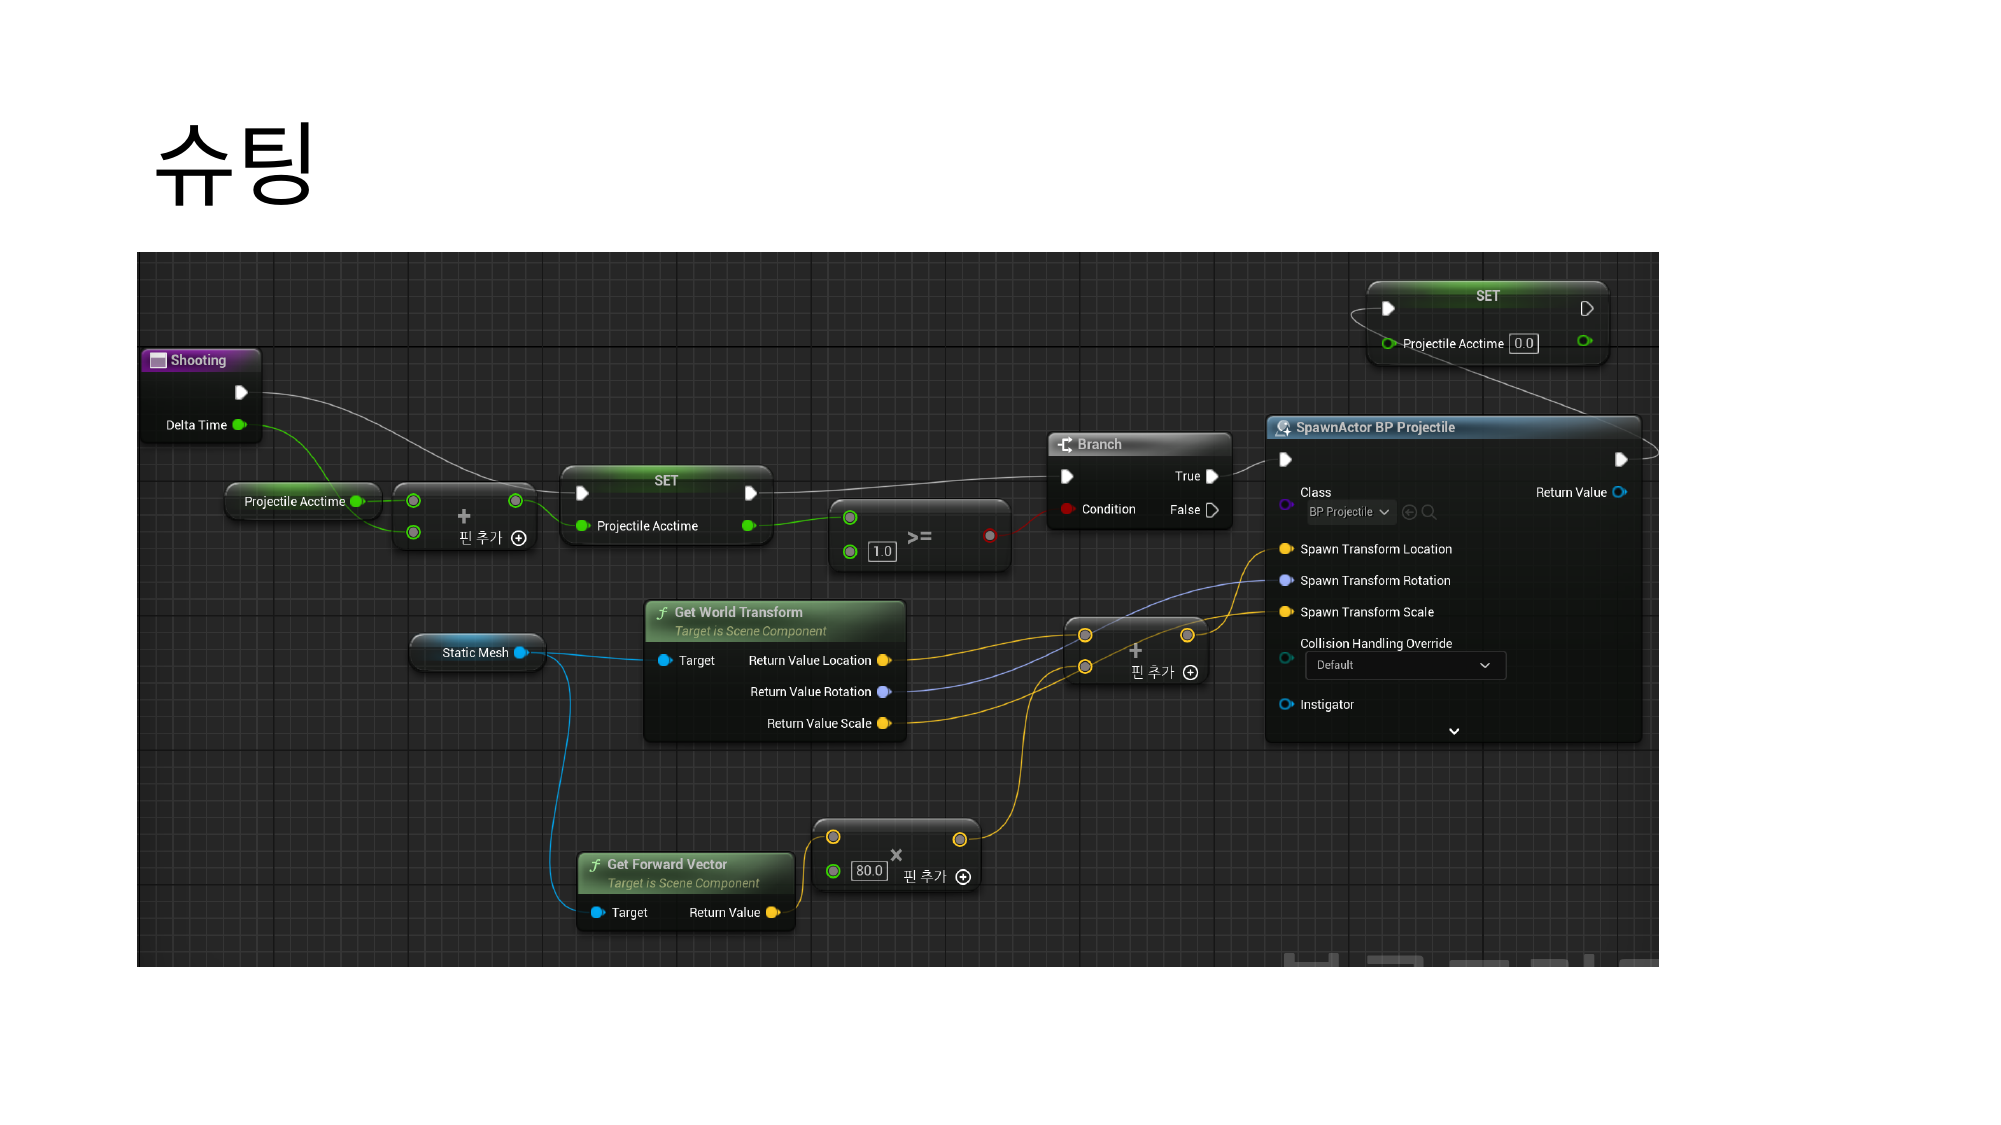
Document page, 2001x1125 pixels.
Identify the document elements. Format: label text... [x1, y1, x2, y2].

title 슈팅 [137, 59, 1863, 278]
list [136, 251, 1659, 967]
